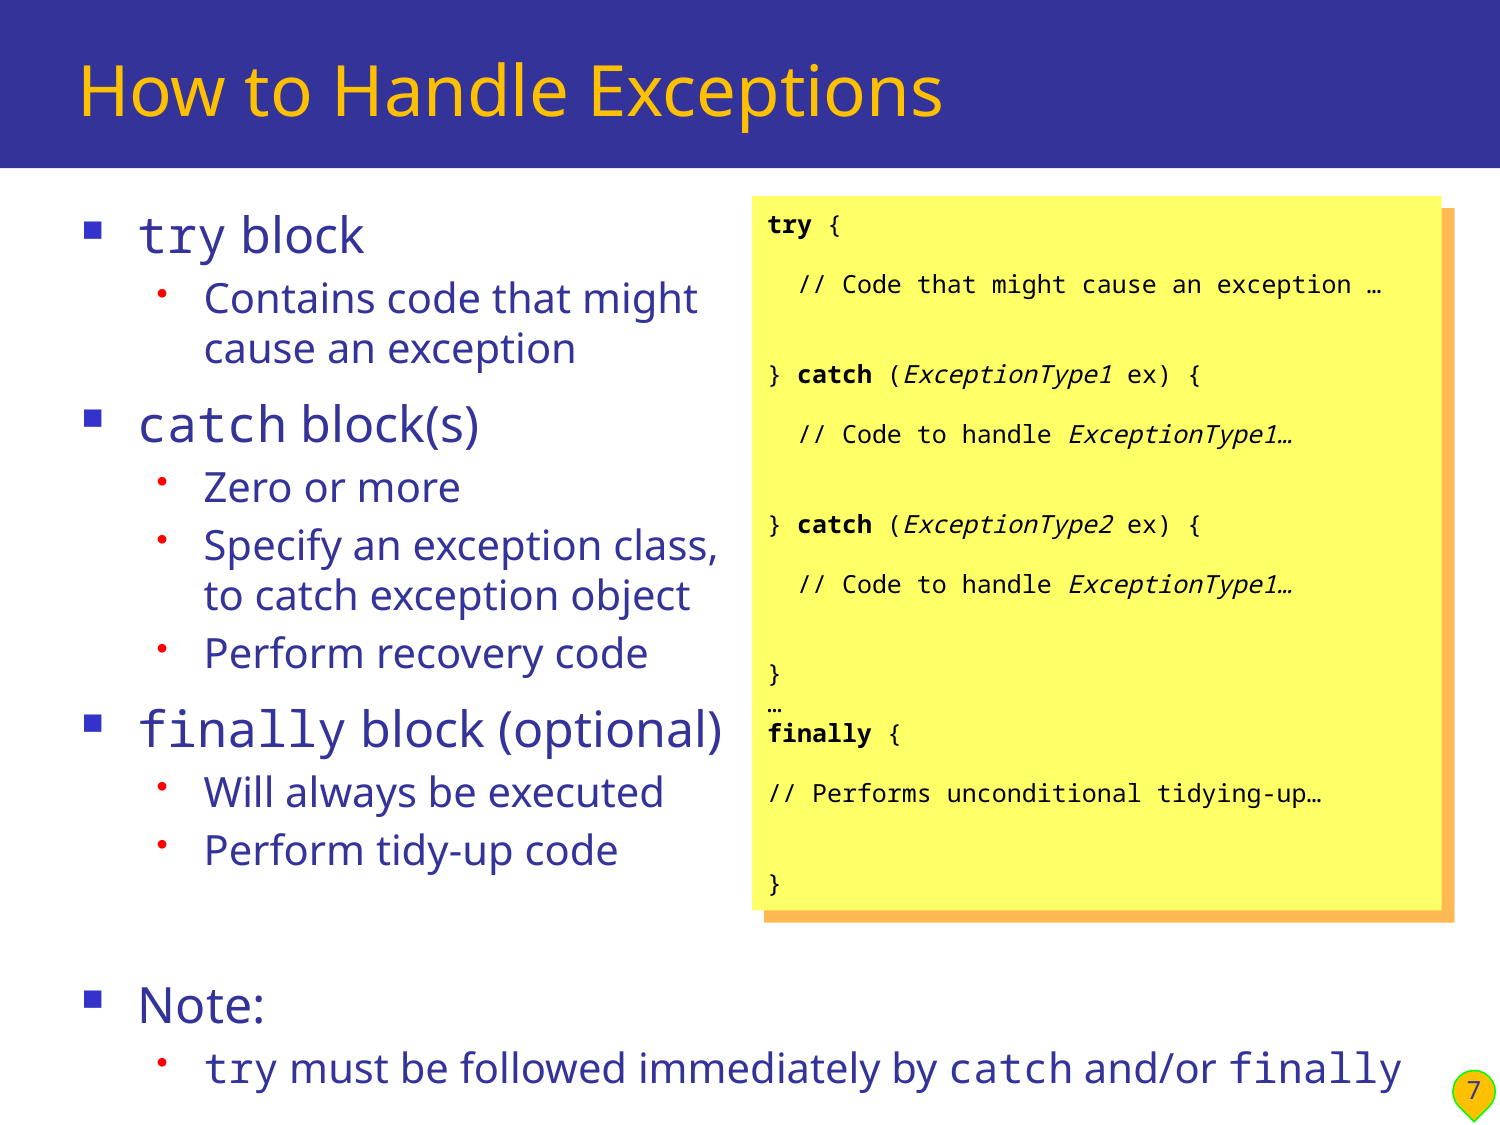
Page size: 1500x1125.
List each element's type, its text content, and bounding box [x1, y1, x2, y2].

title How to Handle Exceptions [61, 24, 1465, 139]
text_box try { // Code that might cause an exception … } catch (ExceptionType1 ex) { // Code to handle ExceptionType1… } catch (ExceptionType2 ex) { // Code to handle ExceptionType1… } … finally { // Performs unconditional tidying-up… } [752, 195, 1442, 911]
footer 7 [1431, 1040, 1500, 1117]
list try block Contains code that might cause an exception catch block(s) Zero or more Specify an exception class, to catch exception object Perform recovery code finally block (optional) Will always be executed Perform tidy-up code Note: try must be followed immediately by catch and/or finally [66, 196, 1460, 1007]
